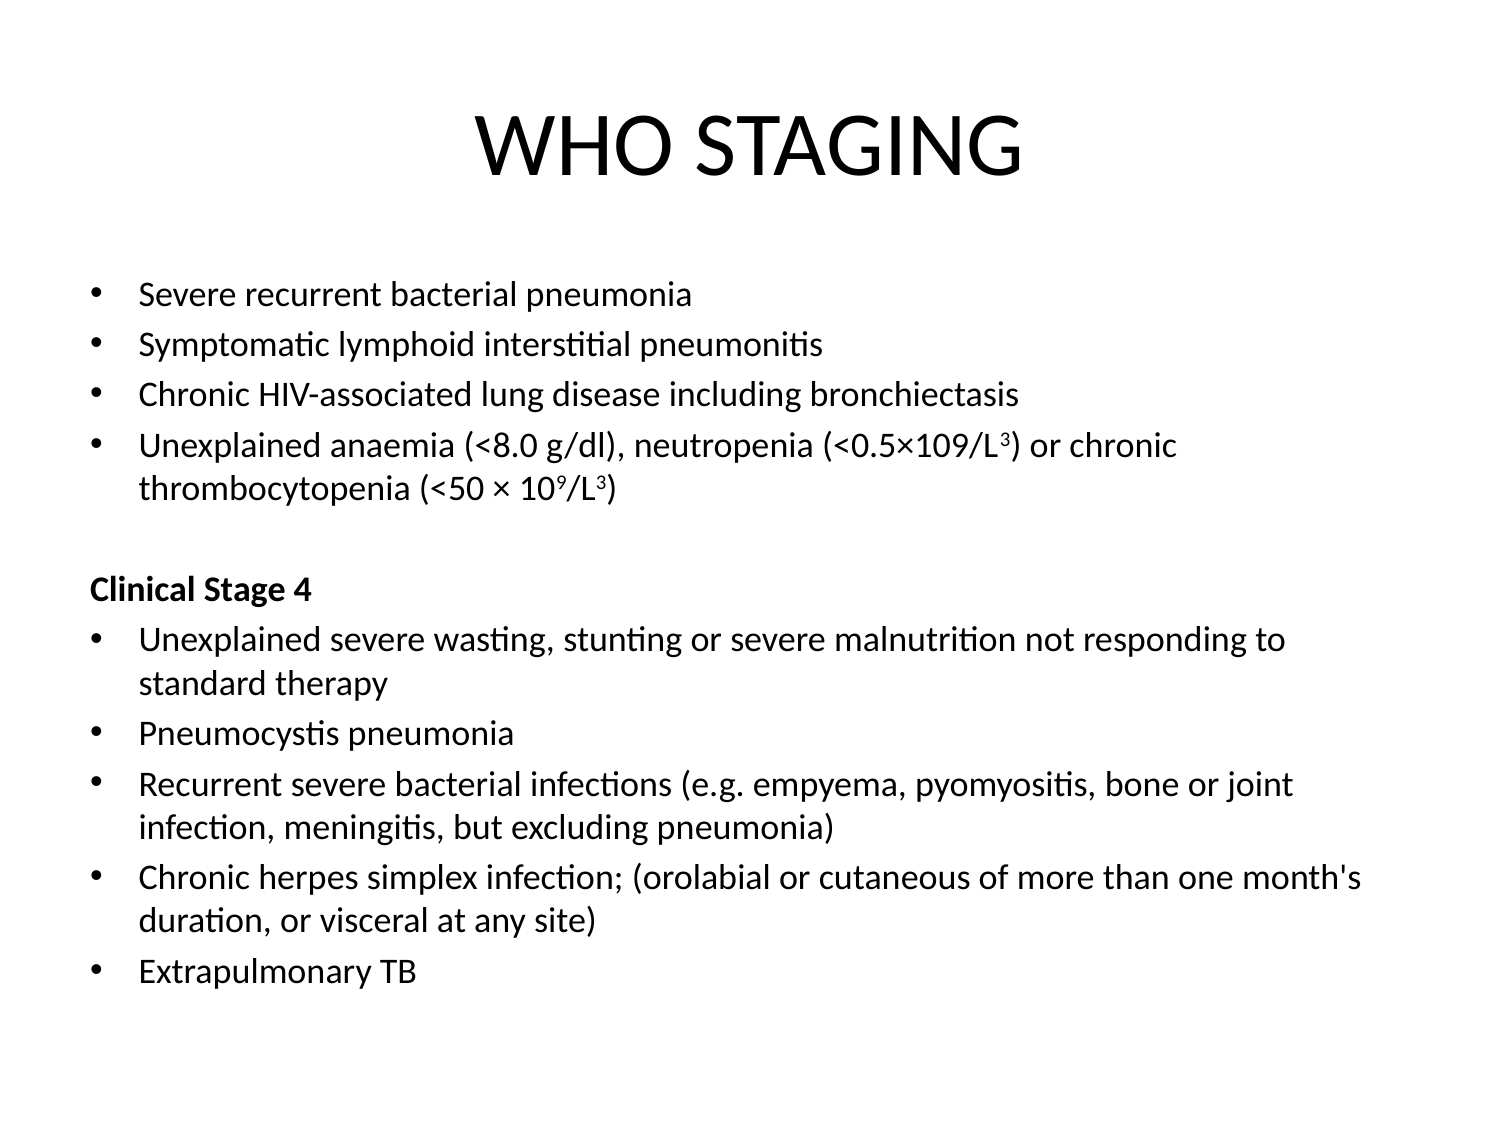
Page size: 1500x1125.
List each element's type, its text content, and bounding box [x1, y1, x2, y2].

list Severe recurrent bacterial pneumonia Symptomatic lymphoid interstitial pneumonitis Chronic HIV-associated lung disease including bronchiectasis Unexplained anaemia (<8.0 g/dl), neutropenia (<0.5×109/L3) or chronic thrombocytopenia (<50 × 109/L3) Clinical Stage 4 Unexplained severe wasting, stunting or severe malnutrition not responding to standard therapy Pneumocystis pneumonia Recurrent severe bacterial infections (e.g. empyema, pyomyositis, bone or joint infection, meningitis, but excluding pneumonia) Chronic herpes simplex infection; (orolabial or cutaneous of more than one month's duration, or visceral at any site) Extrapulmonary TB [75, 262, 1425, 1005]
title WHO STAGING [75, 45, 1425, 233]
